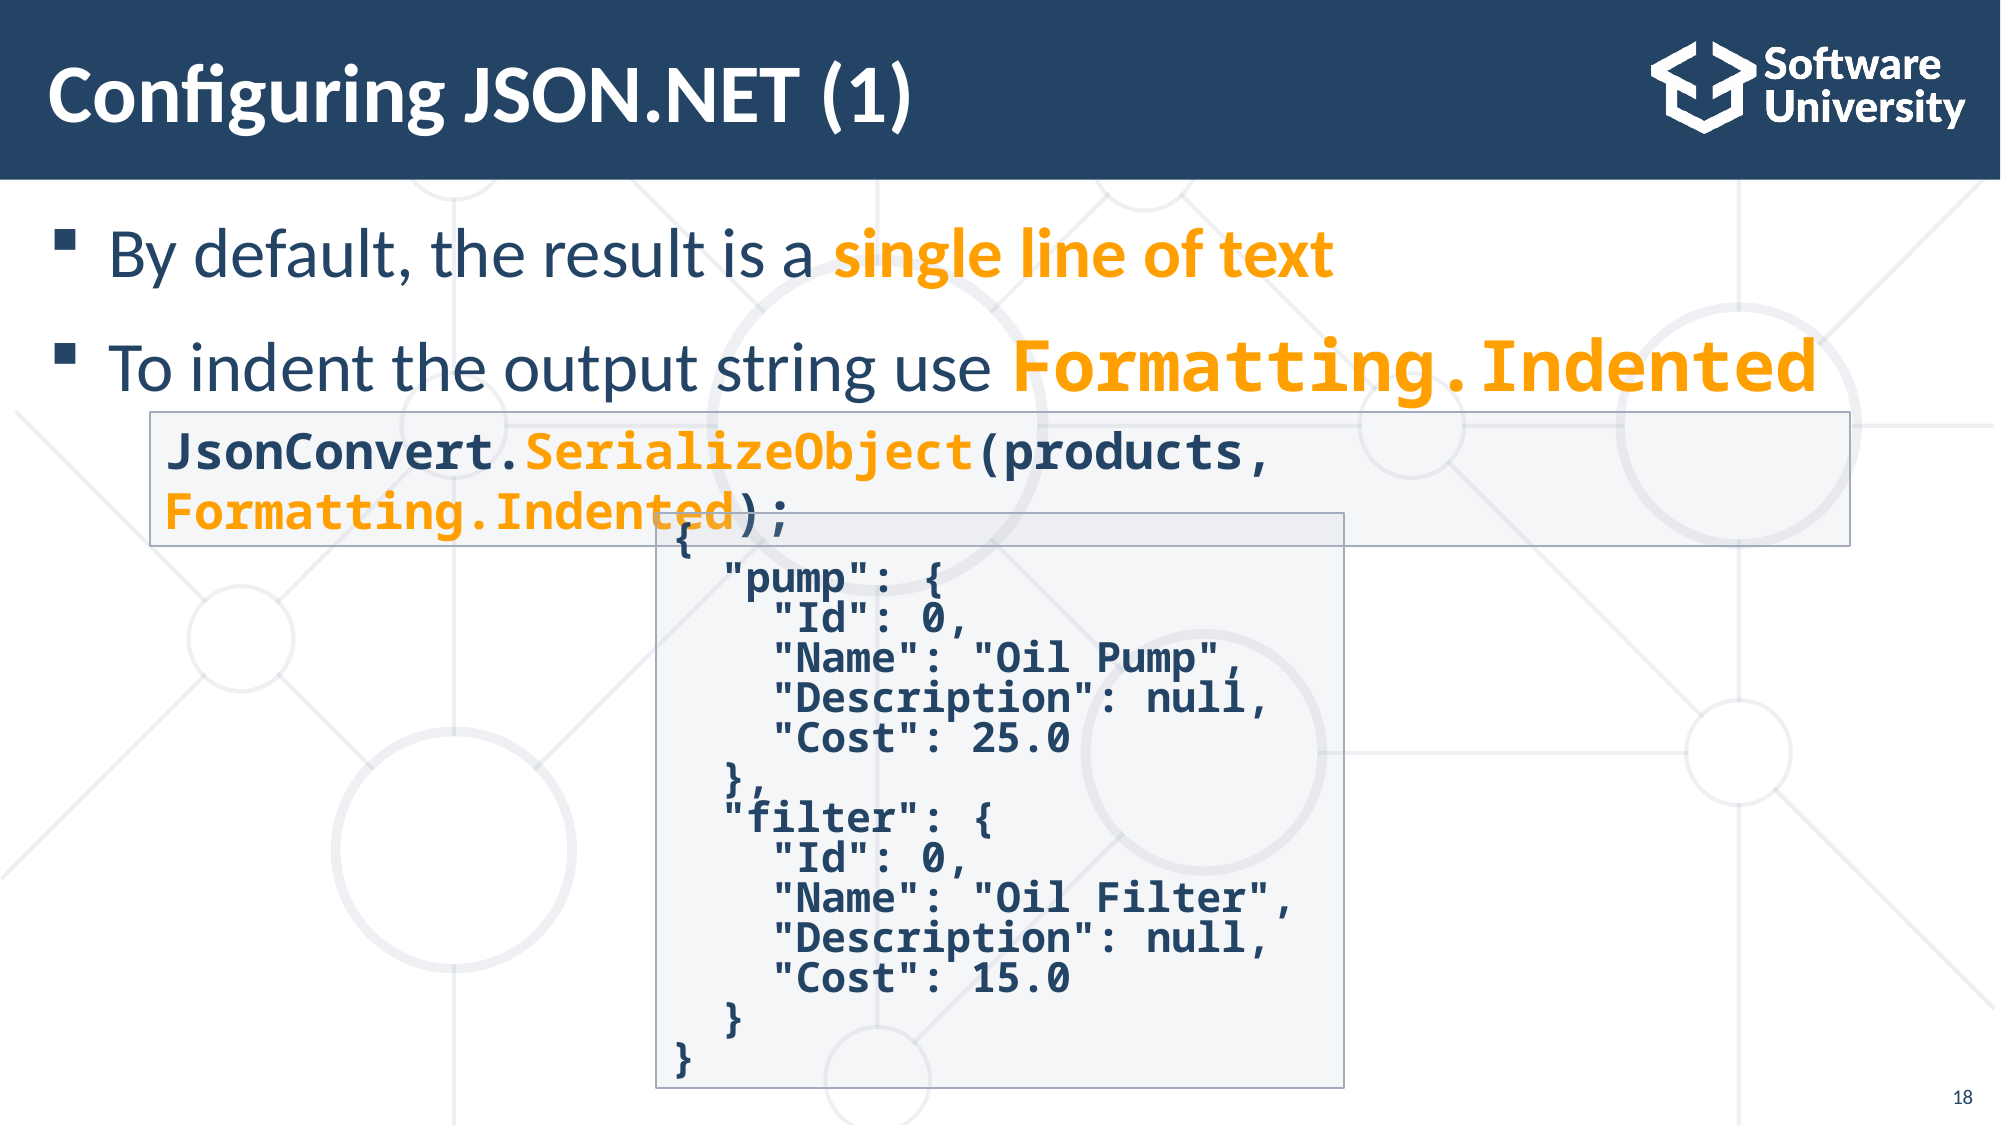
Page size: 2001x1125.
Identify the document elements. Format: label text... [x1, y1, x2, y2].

title Configuring JSON.NET (1) [31, 16, 1625, 162]
list By default, the result is a single line of text To indent the output string use Formatting.Indented [31, 196, 1970, 1104]
text_box JsonConvert.SerializeObject(products, Formatting.Indented); [150, 411, 1850, 547]
text_box { "pump": { "Id": 0, "Name": "Oil Pump", "Description": null, "Cost": 25.0 }, "filter": { "Id": 0, "Name": "Oil Filter", "Description": null, "Cost": 15.0 } } [656, 513, 1344, 1088]
slide_number 18 [1927, 1067, 1989, 1117]
picture [1651, 41, 1966, 134]
